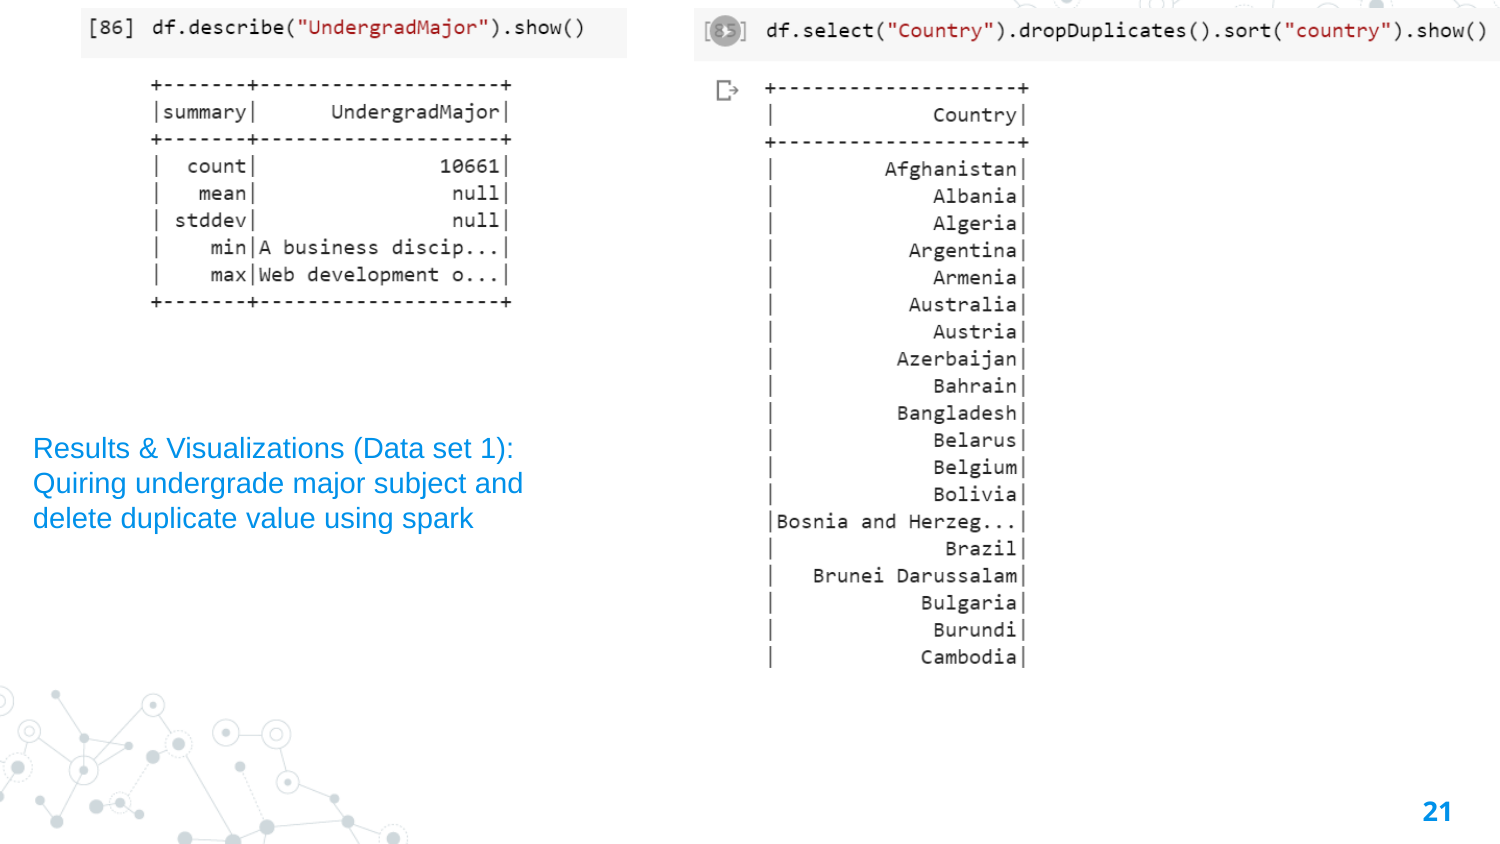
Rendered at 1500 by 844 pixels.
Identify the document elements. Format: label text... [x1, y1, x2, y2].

picture [0, 0, 1500, 844]
slide_number 21 [1378, 779, 1469, 844]
text_box Results & Visualizations (Data set 1): Quiring undergrade major subject and delete duplicate value using spark [18, 421, 627, 542]
